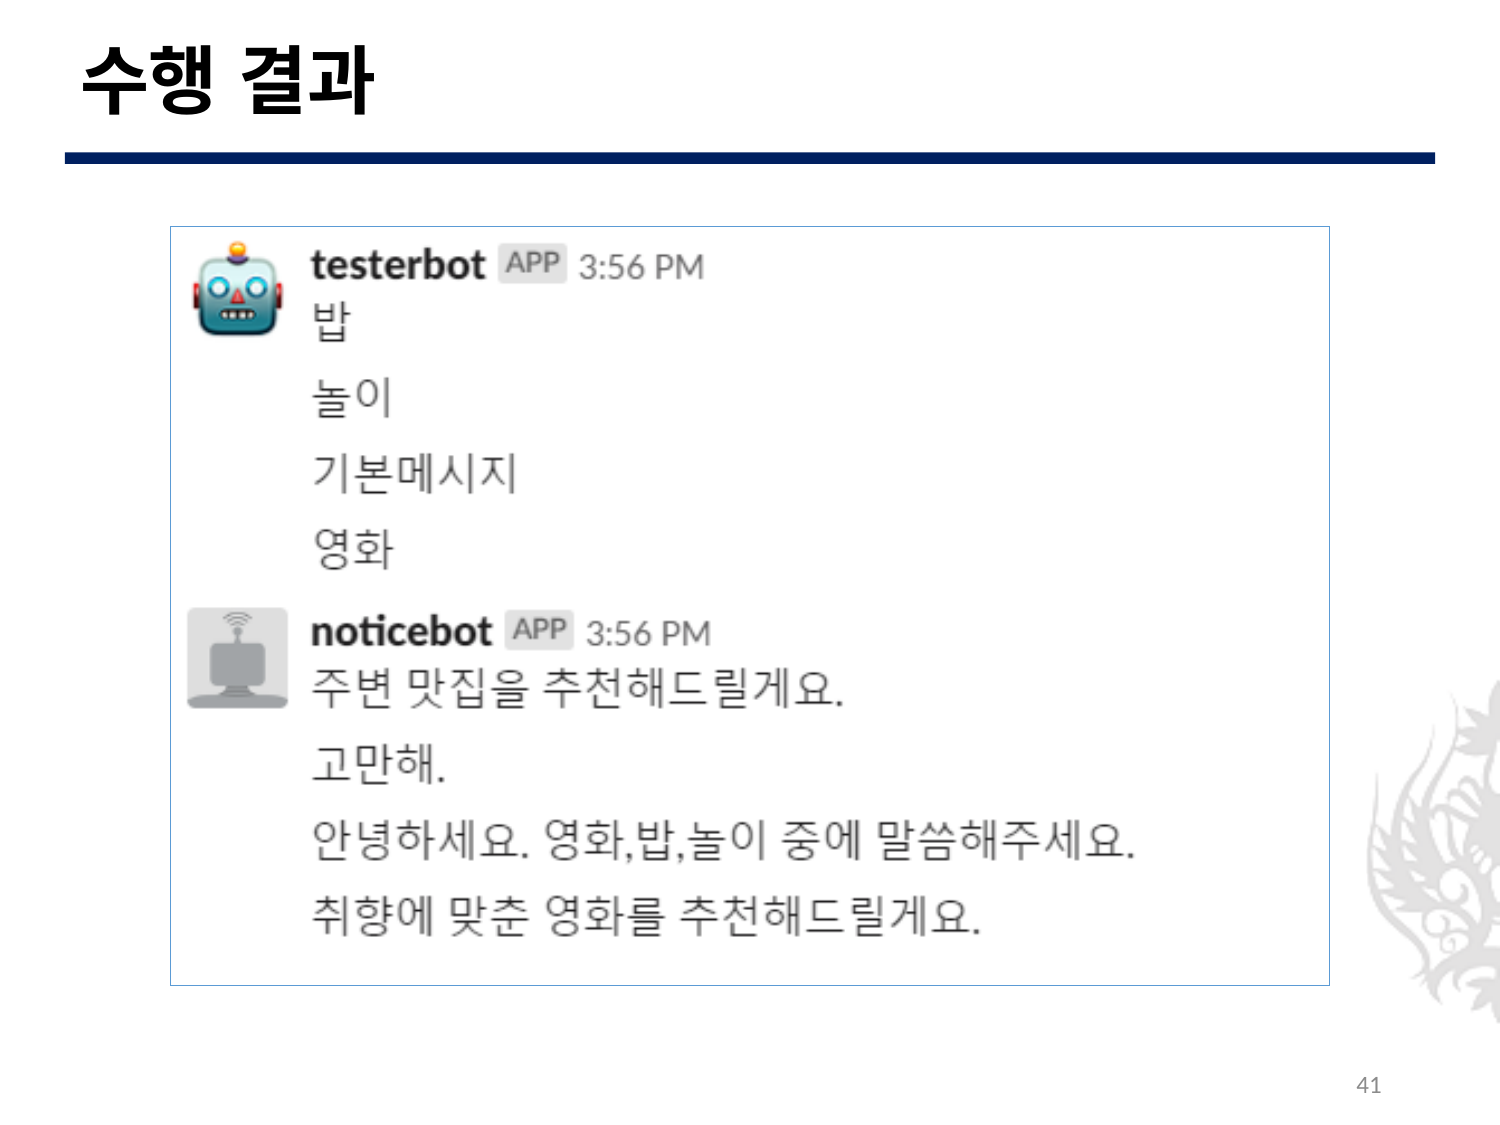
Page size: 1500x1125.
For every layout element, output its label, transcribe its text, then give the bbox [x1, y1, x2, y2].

title 수행 결과 [64, 26, 1436, 143]
slide_number 41 [1059, 1057, 1397, 1111]
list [170, 226, 1330, 986]
